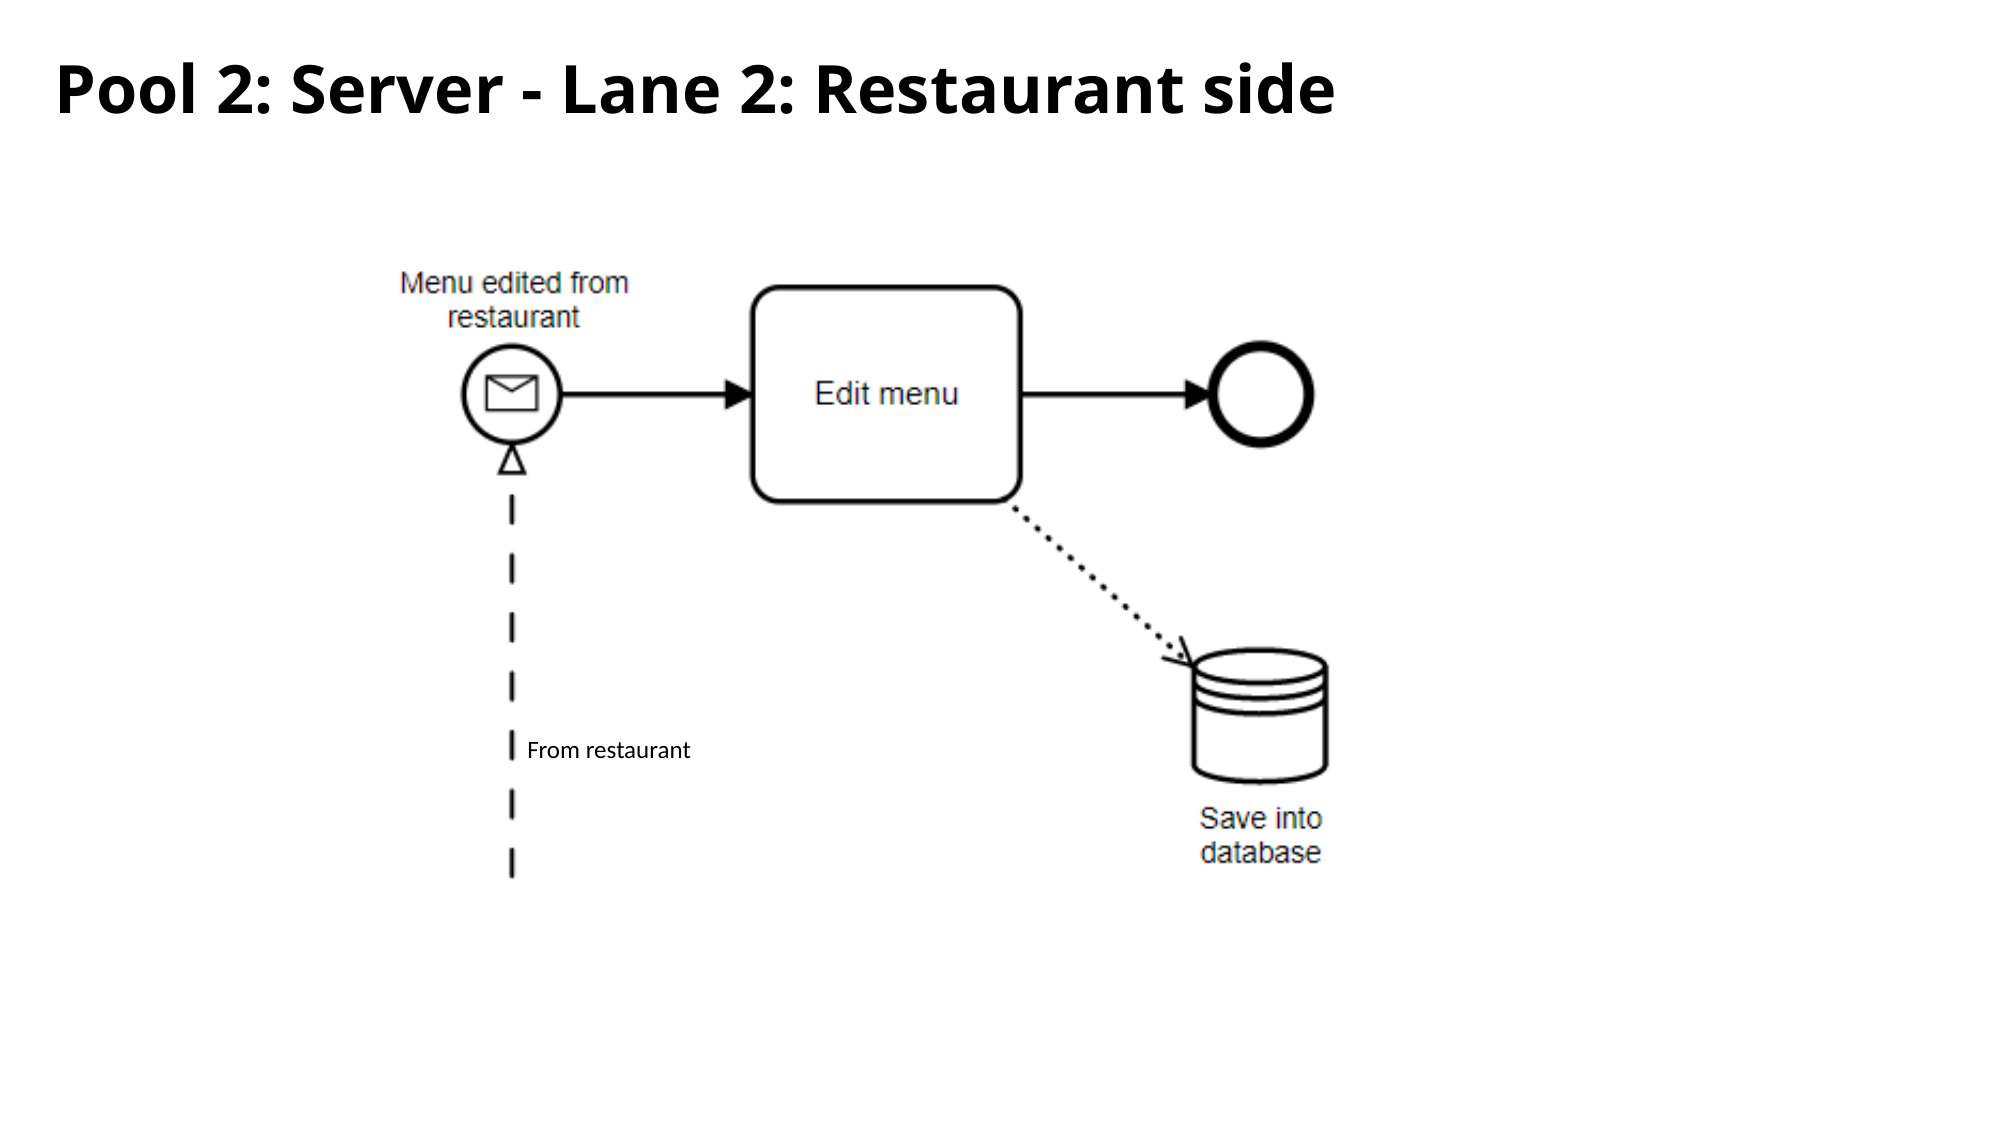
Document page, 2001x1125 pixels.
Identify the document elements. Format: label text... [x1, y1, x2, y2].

picture [373, 208, 1462, 887]
title Pool 2: Server - Lane 2: Restaurant side [39, 36, 1732, 147]
